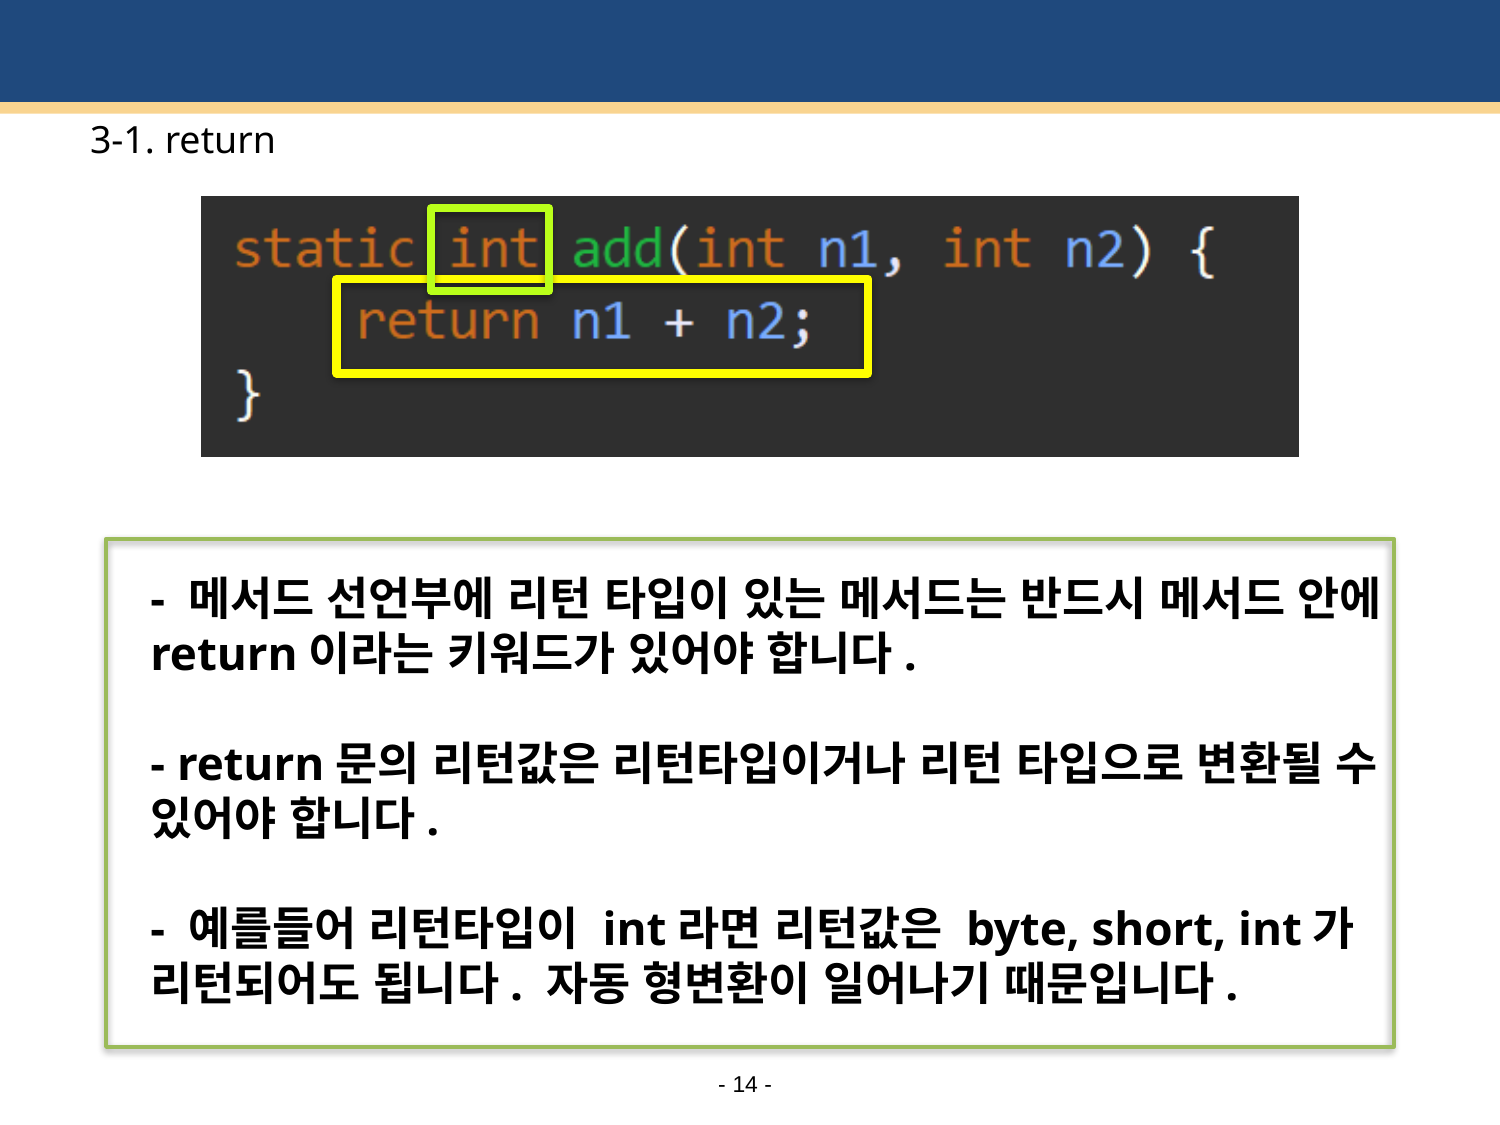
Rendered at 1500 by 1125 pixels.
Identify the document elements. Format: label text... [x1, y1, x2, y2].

title 3-1. return [75, 45, 1425, 233]
text_box [106, 538, 1394, 1047]
picture [201, 195, 1299, 457]
